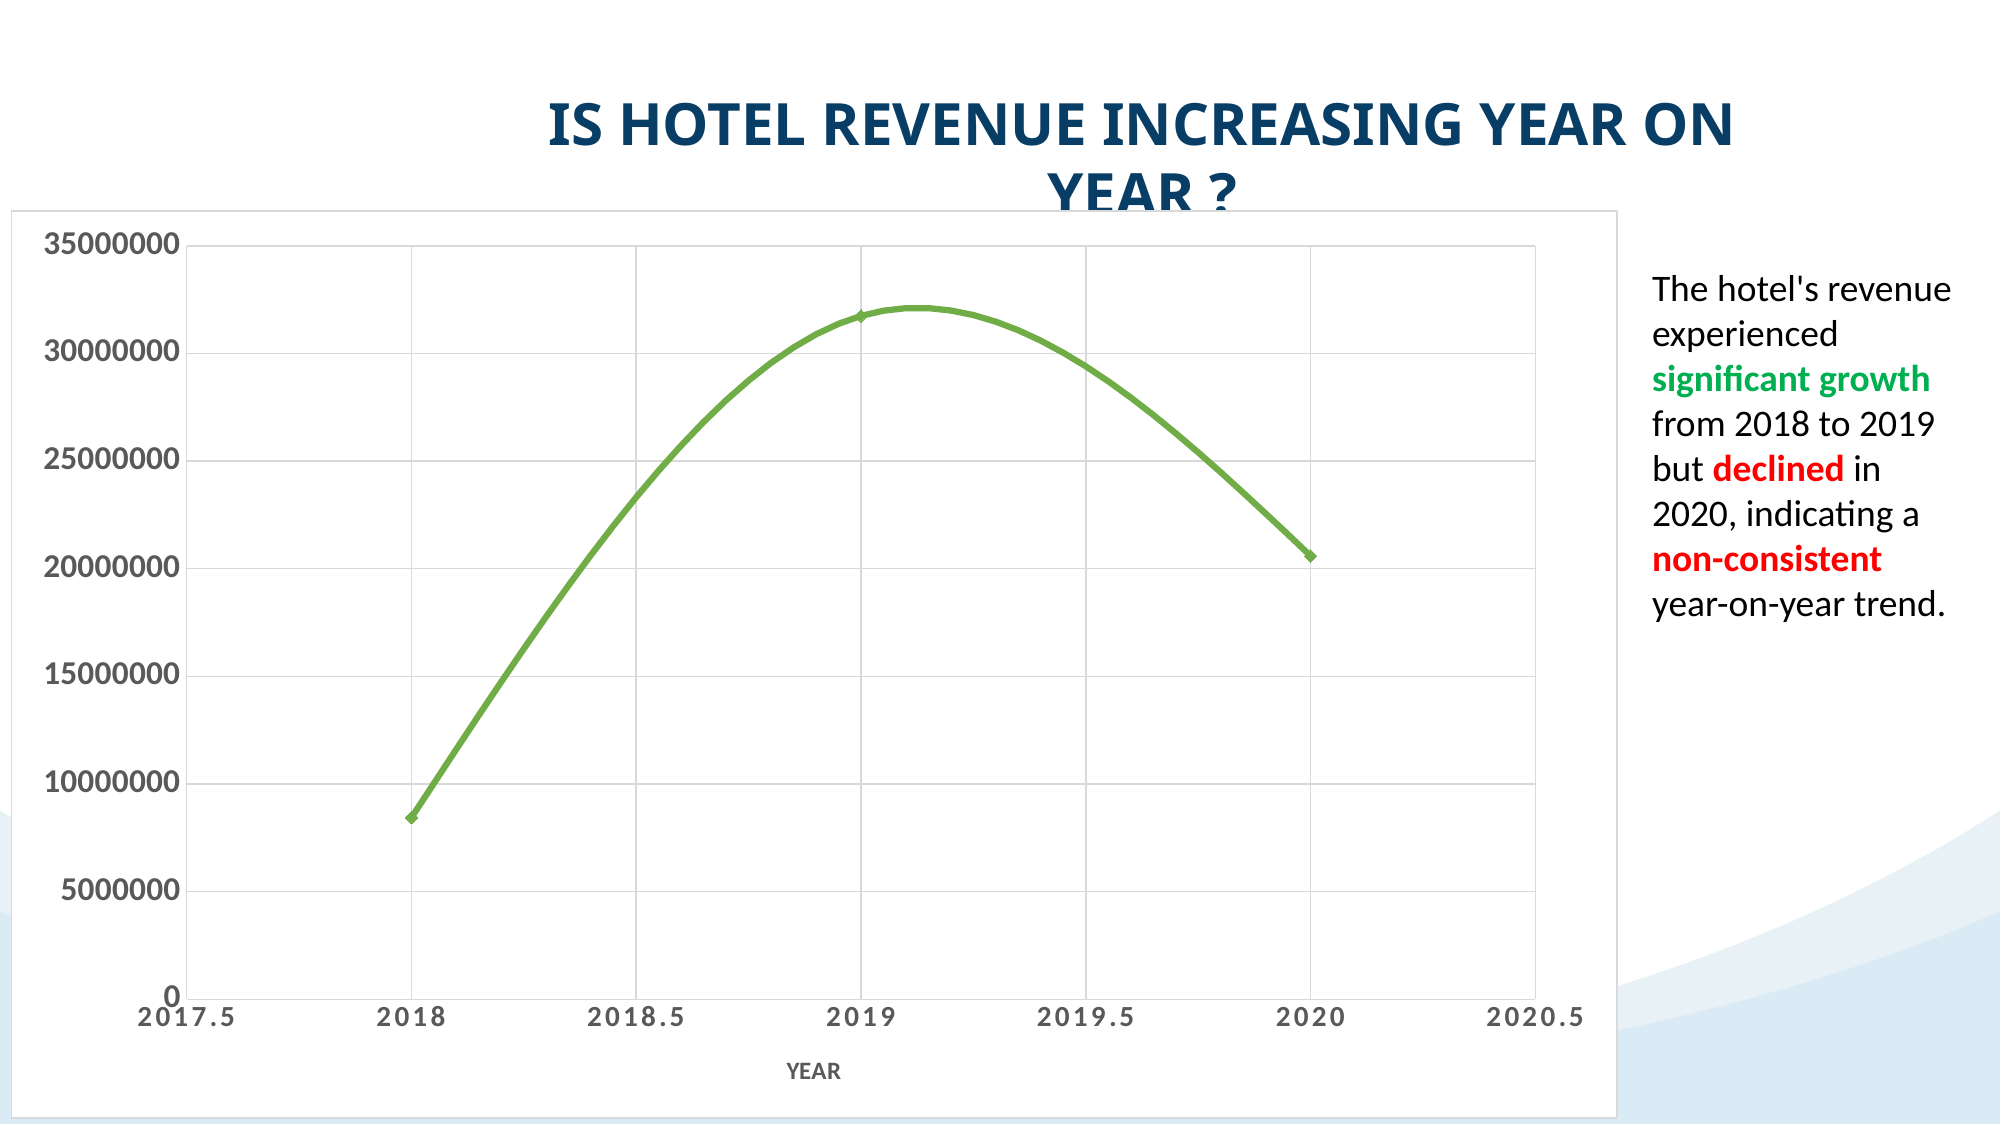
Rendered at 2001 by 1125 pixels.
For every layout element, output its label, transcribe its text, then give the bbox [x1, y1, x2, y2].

text_box The hotel's revenue experienced significant growth from 2018 to 2019 but declined in 2020, indicating a non-consistent year-on-year trend. [1637, 256, 1981, 632]
text_box IS HOTEL REVENUE INCREASING YEAR ON YEAR ? [448, 86, 1837, 227]
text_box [0, 810, 2000, 1124]
chart [10, 210, 1618, 1119]
